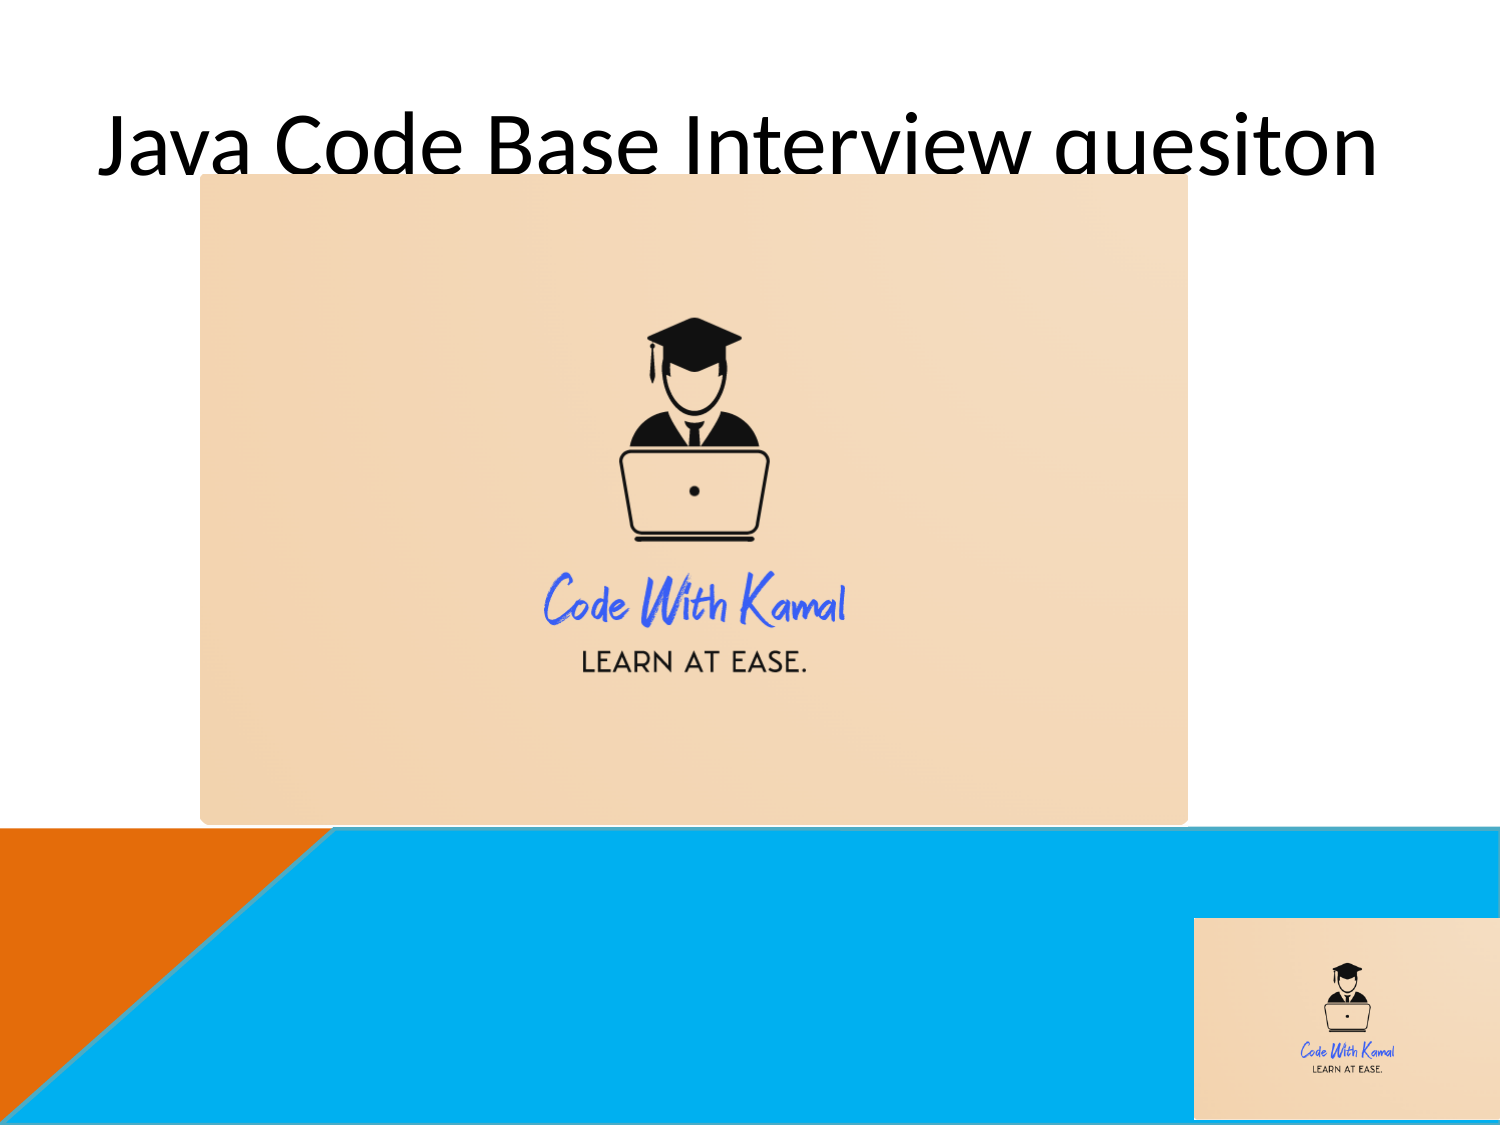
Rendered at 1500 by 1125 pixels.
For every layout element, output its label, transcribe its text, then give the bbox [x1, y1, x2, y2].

picture [199, 174, 1188, 827]
title Java Code Base Interview quesiton [75, 45, 1425, 233]
picture [1195, 918, 1500, 1120]
